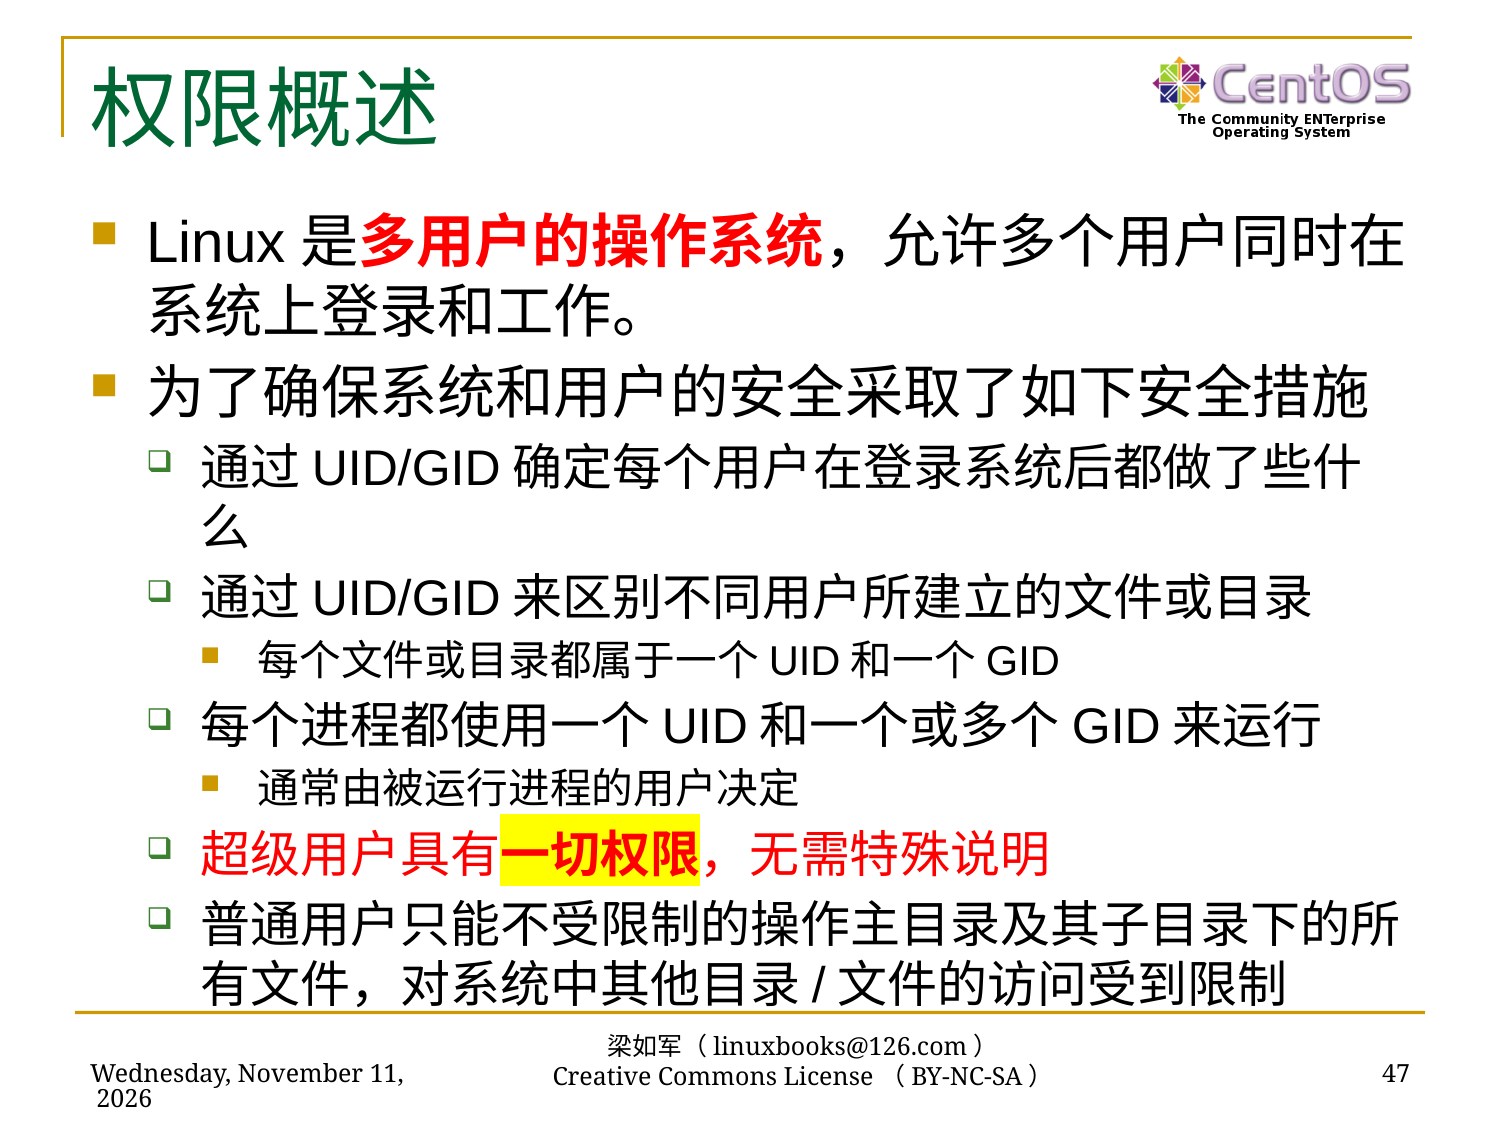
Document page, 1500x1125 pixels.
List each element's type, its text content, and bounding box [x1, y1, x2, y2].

footer 梁如军（linuxbooks@126.com） Creative Commons License（BY-NC-SA） [359, 1022, 1247, 1099]
slide_number 47 [1074, 1023, 1426, 1100]
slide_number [74, 1023, 426, 1100]
list Linux是多用户的操作系统，允许多个用户同时在系统上登录和工作。 为了确保系统和用户的安全采取了如下安全措施 通过UID/GID确定每个用户在登录系统后都做了些什么 通过UID/GID来区别不同用户所建立的文件或目录 每个文件或目录都属于一个UID和一个GID 每个进程都使用一个UID和一个或多个GID来运行 通常由被运行进程的用户决定 超级用户具有一切权限，无需特殊说明 普通用户只能不受限制的操作主目录及其子目录下的所有文件，对系统中其他目录/文件的访问受到限制 [74, 196, 1426, 1006]
title 权限概述 [74, 45, 1426, 162]
